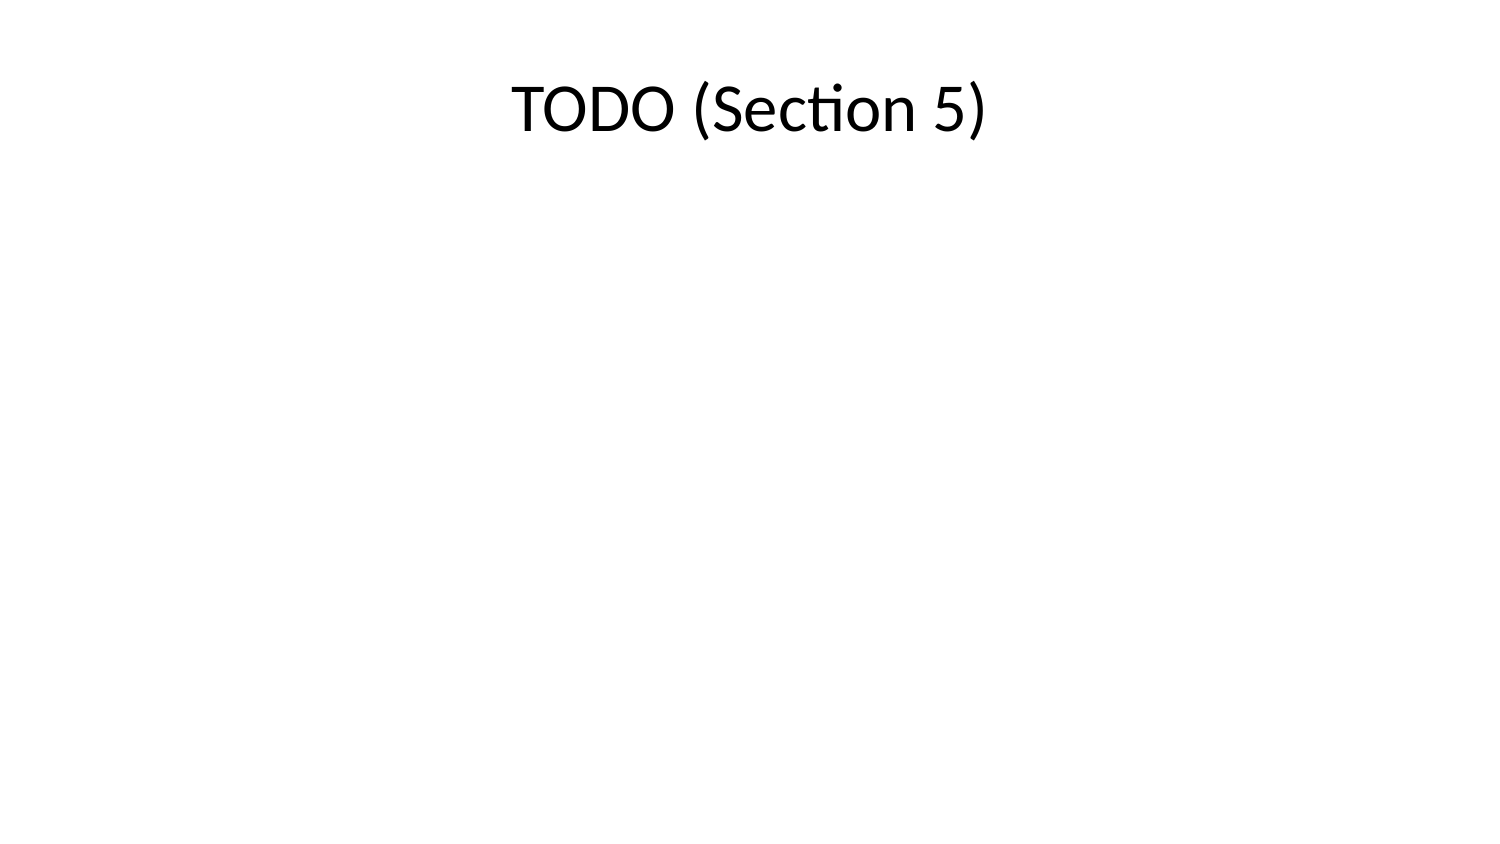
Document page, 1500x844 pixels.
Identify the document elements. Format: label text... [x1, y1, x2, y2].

title TODO (Section 5) [75, 33, 1425, 175]
